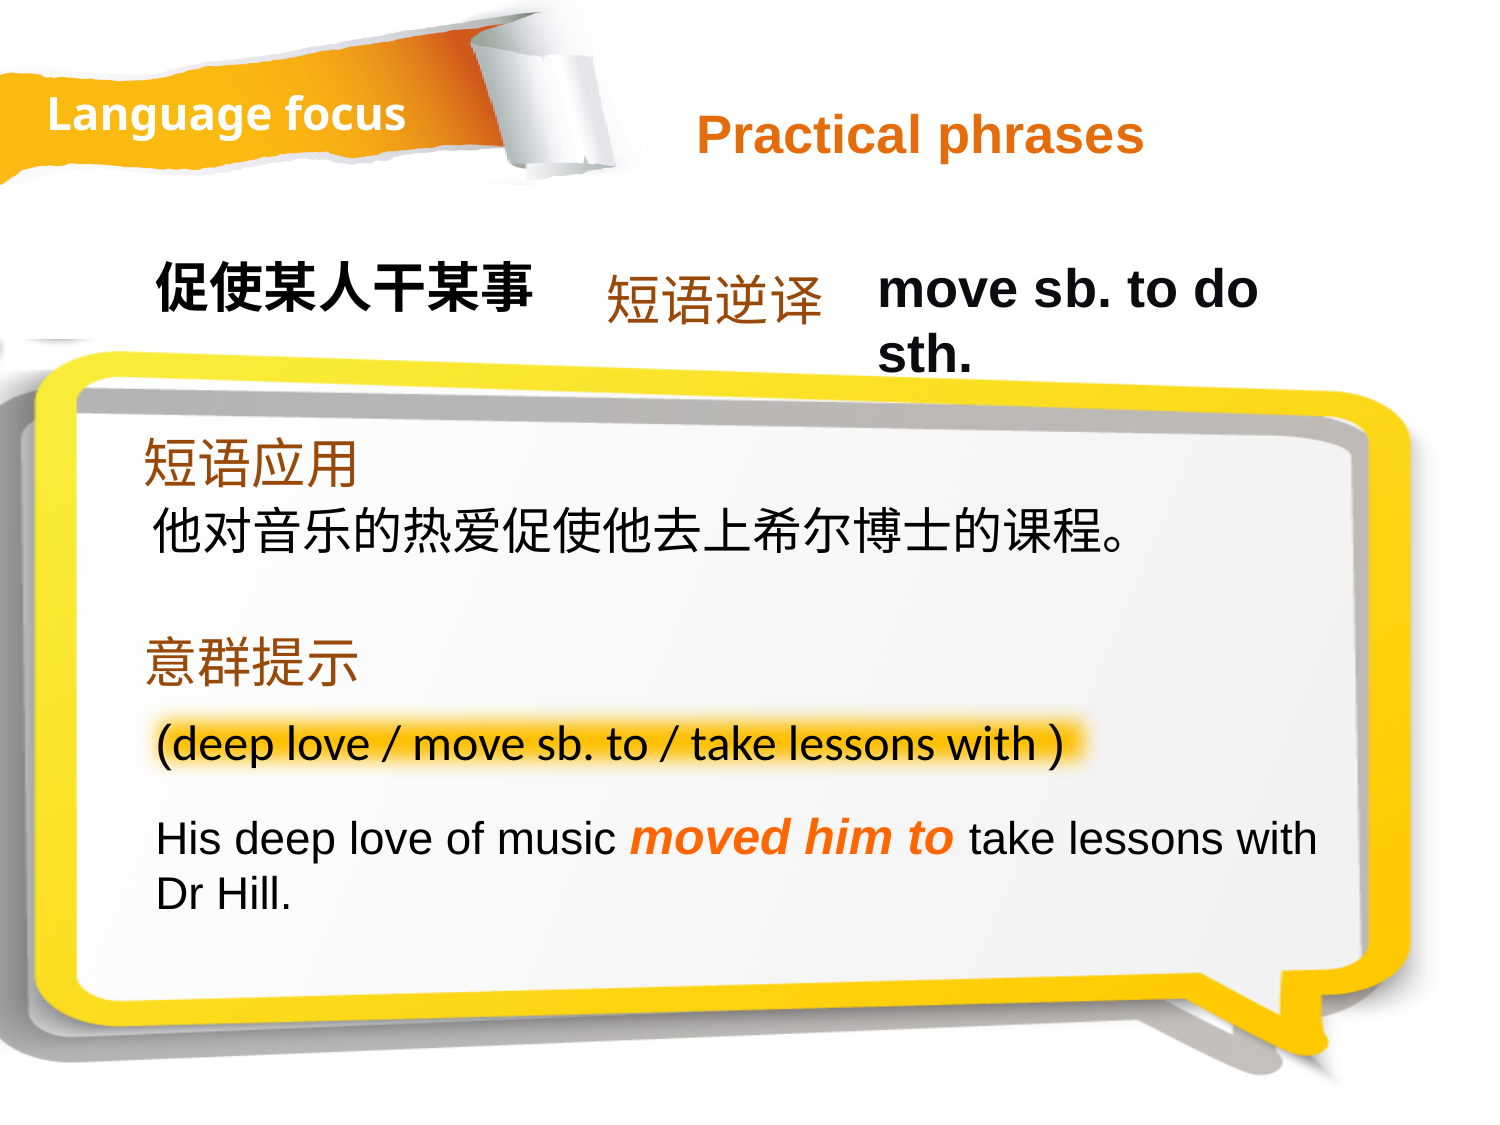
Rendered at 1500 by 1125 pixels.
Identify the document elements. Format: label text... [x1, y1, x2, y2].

text_box 促使某人干某事 [140, 246, 592, 326]
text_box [0, 0, 1166, 185]
text_box 短语逆译 [591, 258, 863, 337]
text_box move sb. to do sth. [862, 246, 1386, 337]
picture [0, 338, 1450, 1090]
